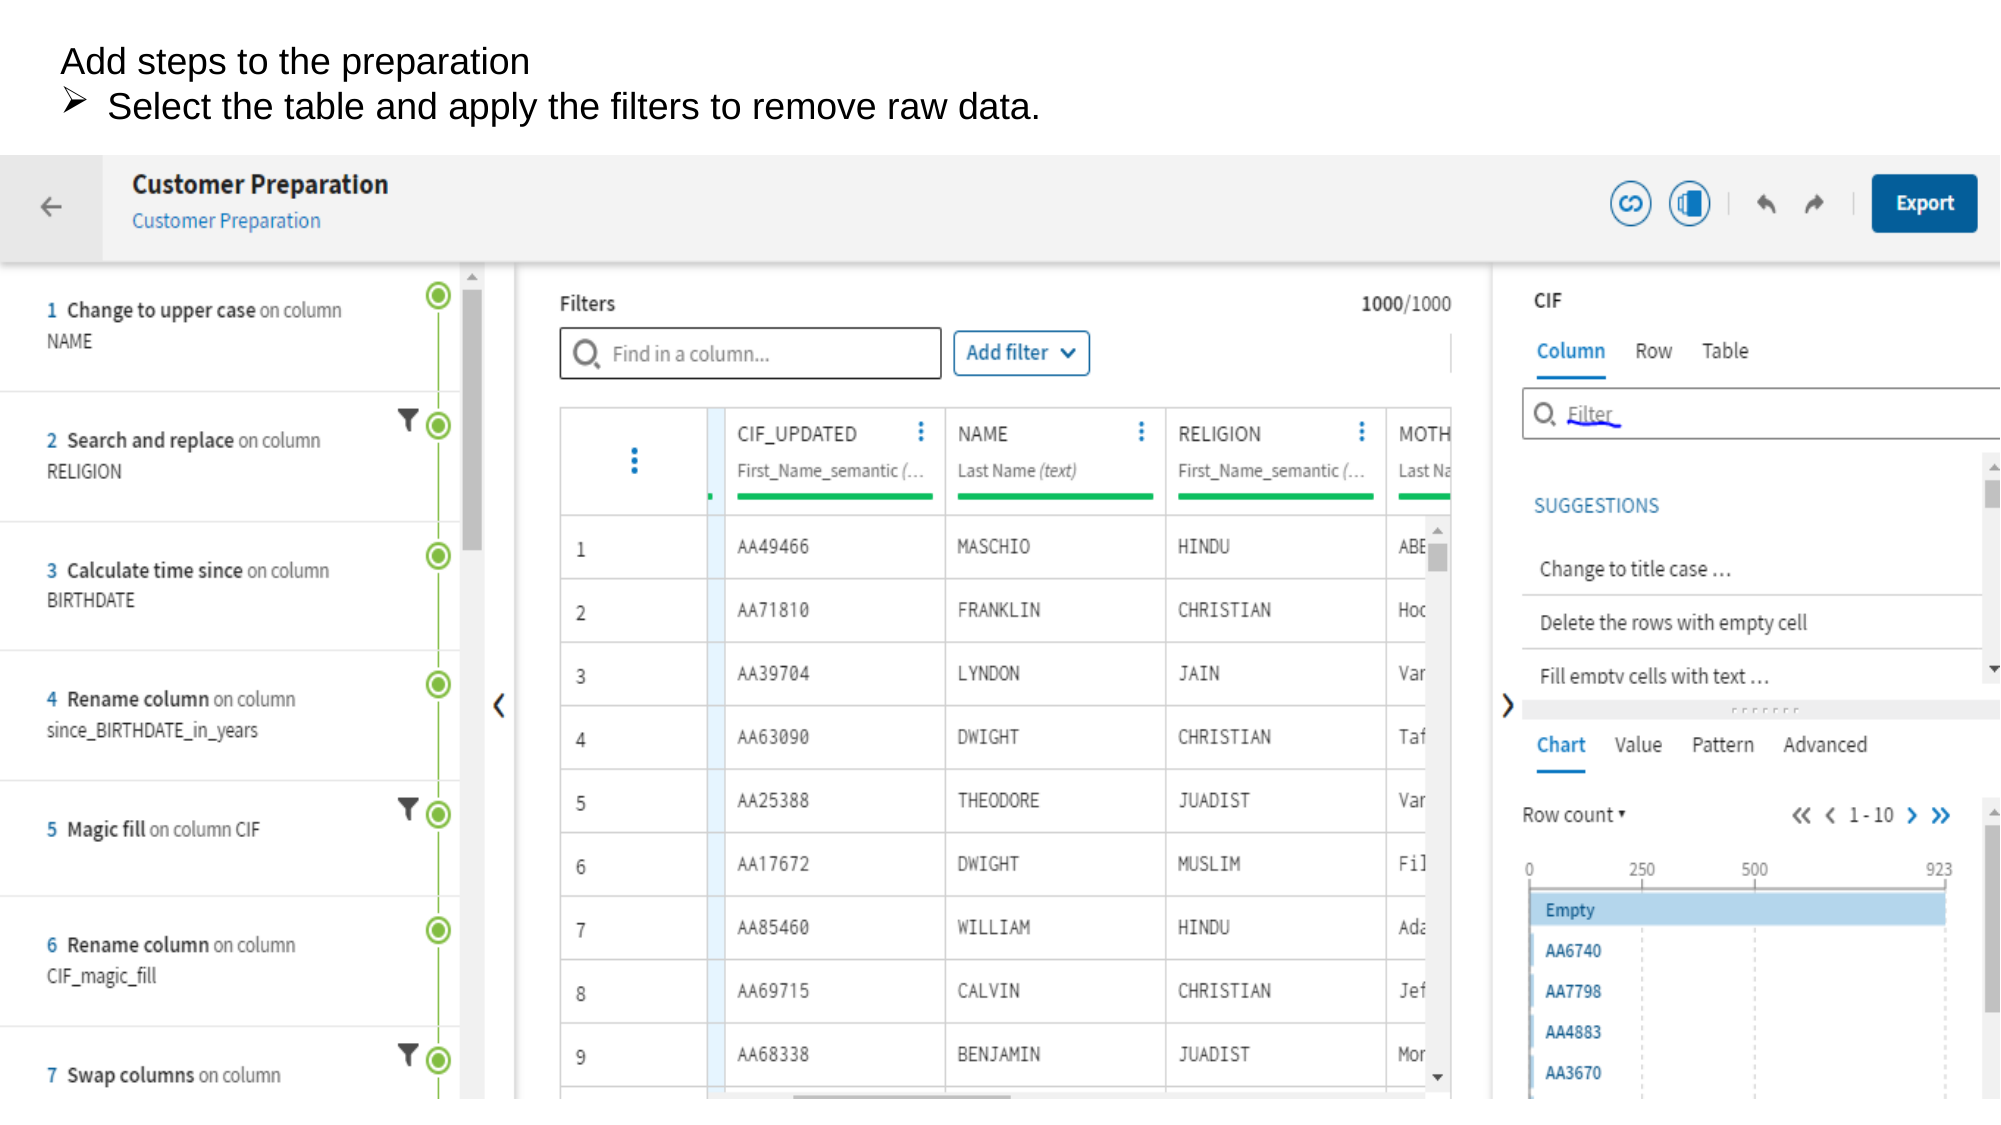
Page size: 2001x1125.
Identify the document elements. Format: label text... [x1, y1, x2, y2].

picture [0, 155, 2000, 1099]
text_box Add steps to the preparation Select the table and apply the filters to remove raw data. [45, 29, 1460, 155]
